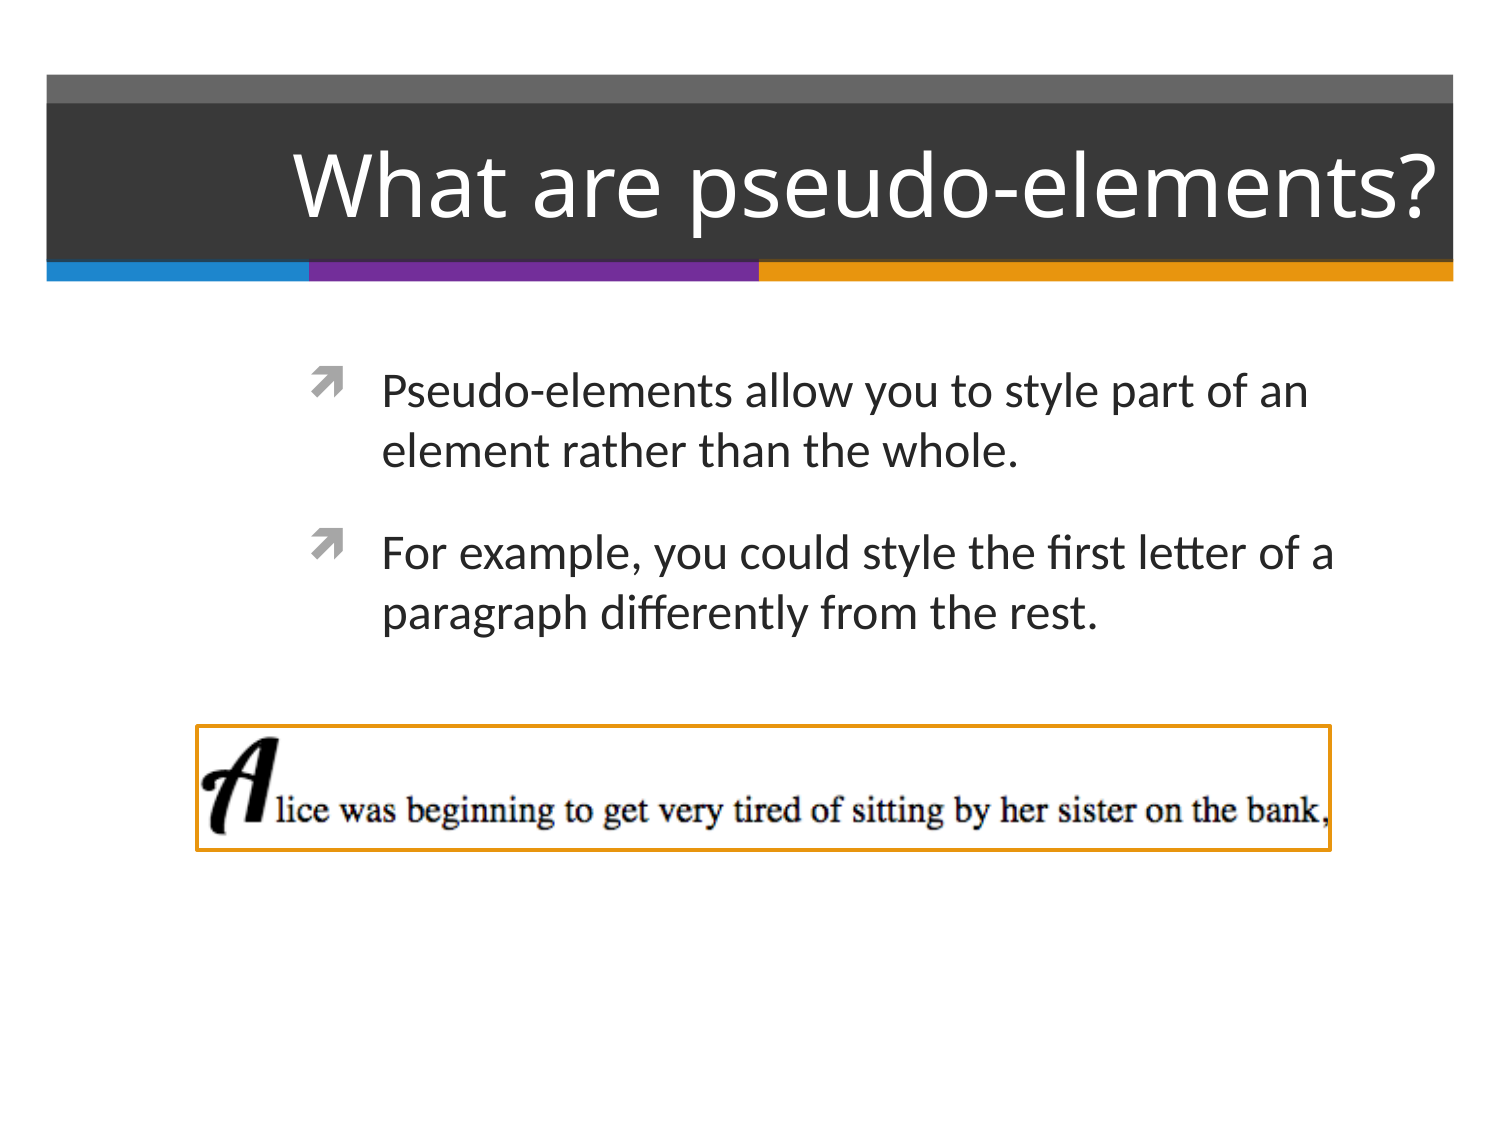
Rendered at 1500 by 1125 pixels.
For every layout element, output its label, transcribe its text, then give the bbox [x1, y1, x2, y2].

list Pseudo-elements allow you to style part of an element rather than the whole. For example, you could style the first letter of a paragraph differently from the rest. [292, 350, 1454, 1005]
title What are pseudo-elements? [46, 103, 1454, 263]
picture [198, 727, 1329, 849]
